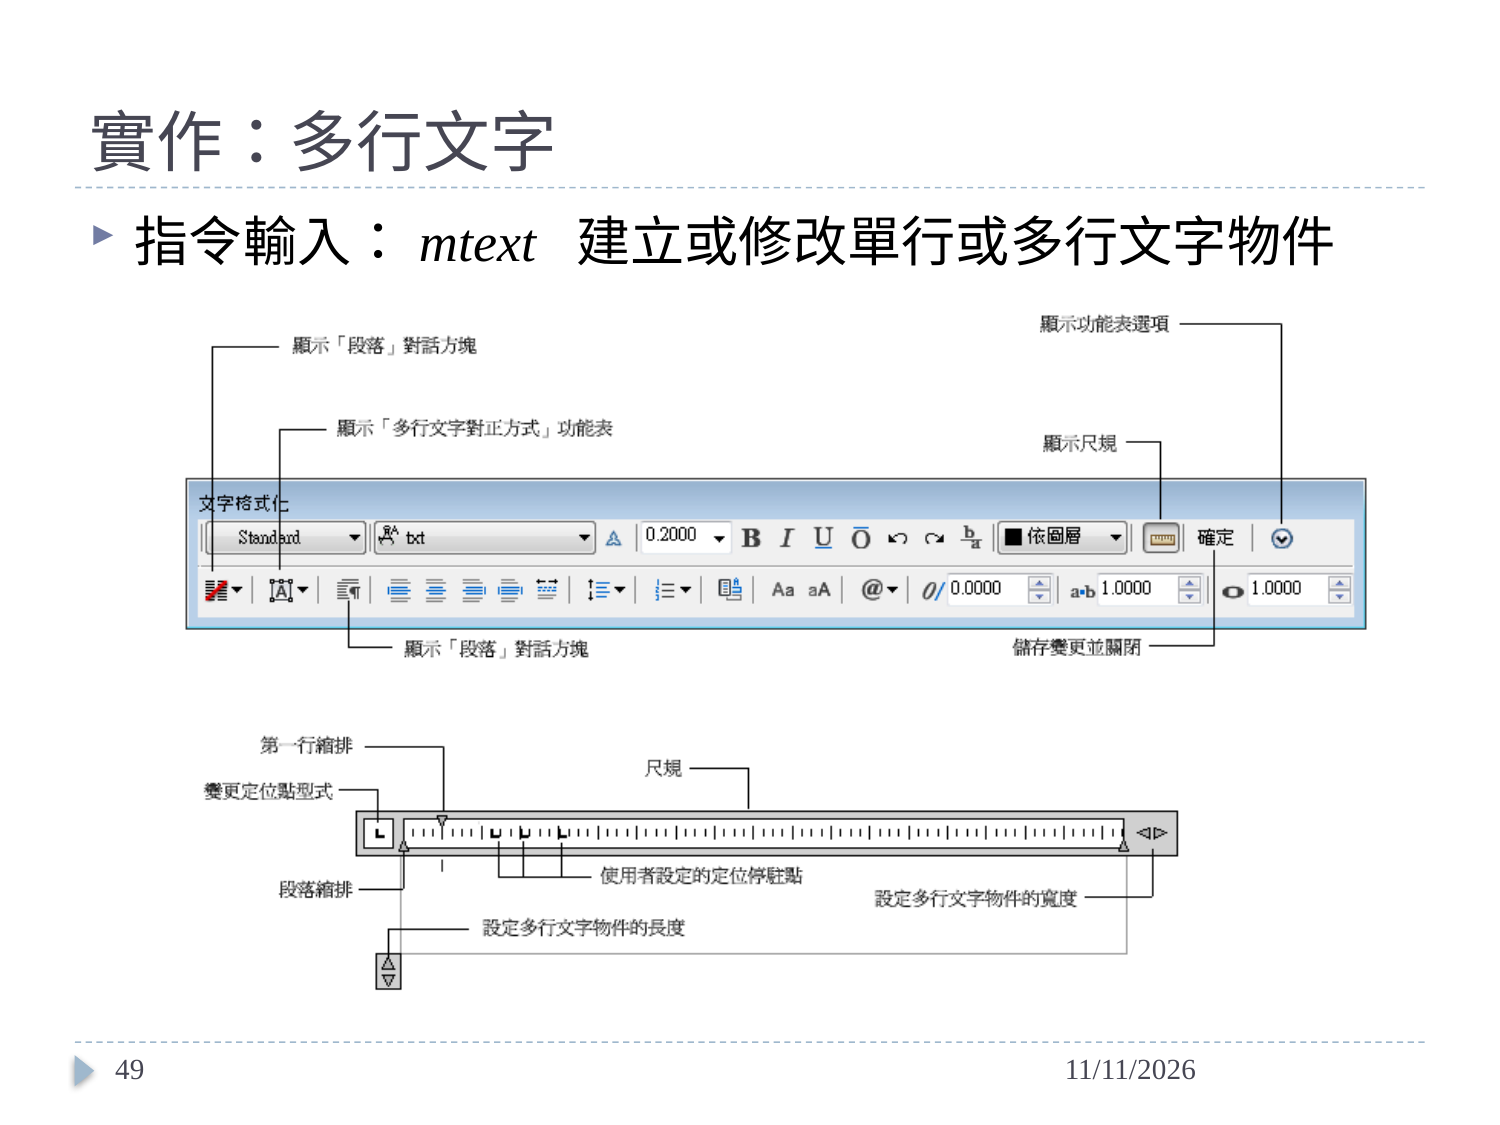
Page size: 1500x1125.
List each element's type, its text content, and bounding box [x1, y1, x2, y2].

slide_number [1050, 1042, 1426, 1103]
title 實作：多行文字 [75, 24, 1425, 188]
list 指令輸入：mtext 建立或修改單行或多行文字物件 [75, 200, 1425, 1010]
slide_number 49 [100, 1042, 426, 1103]
picture [168, 302, 1379, 1011]
